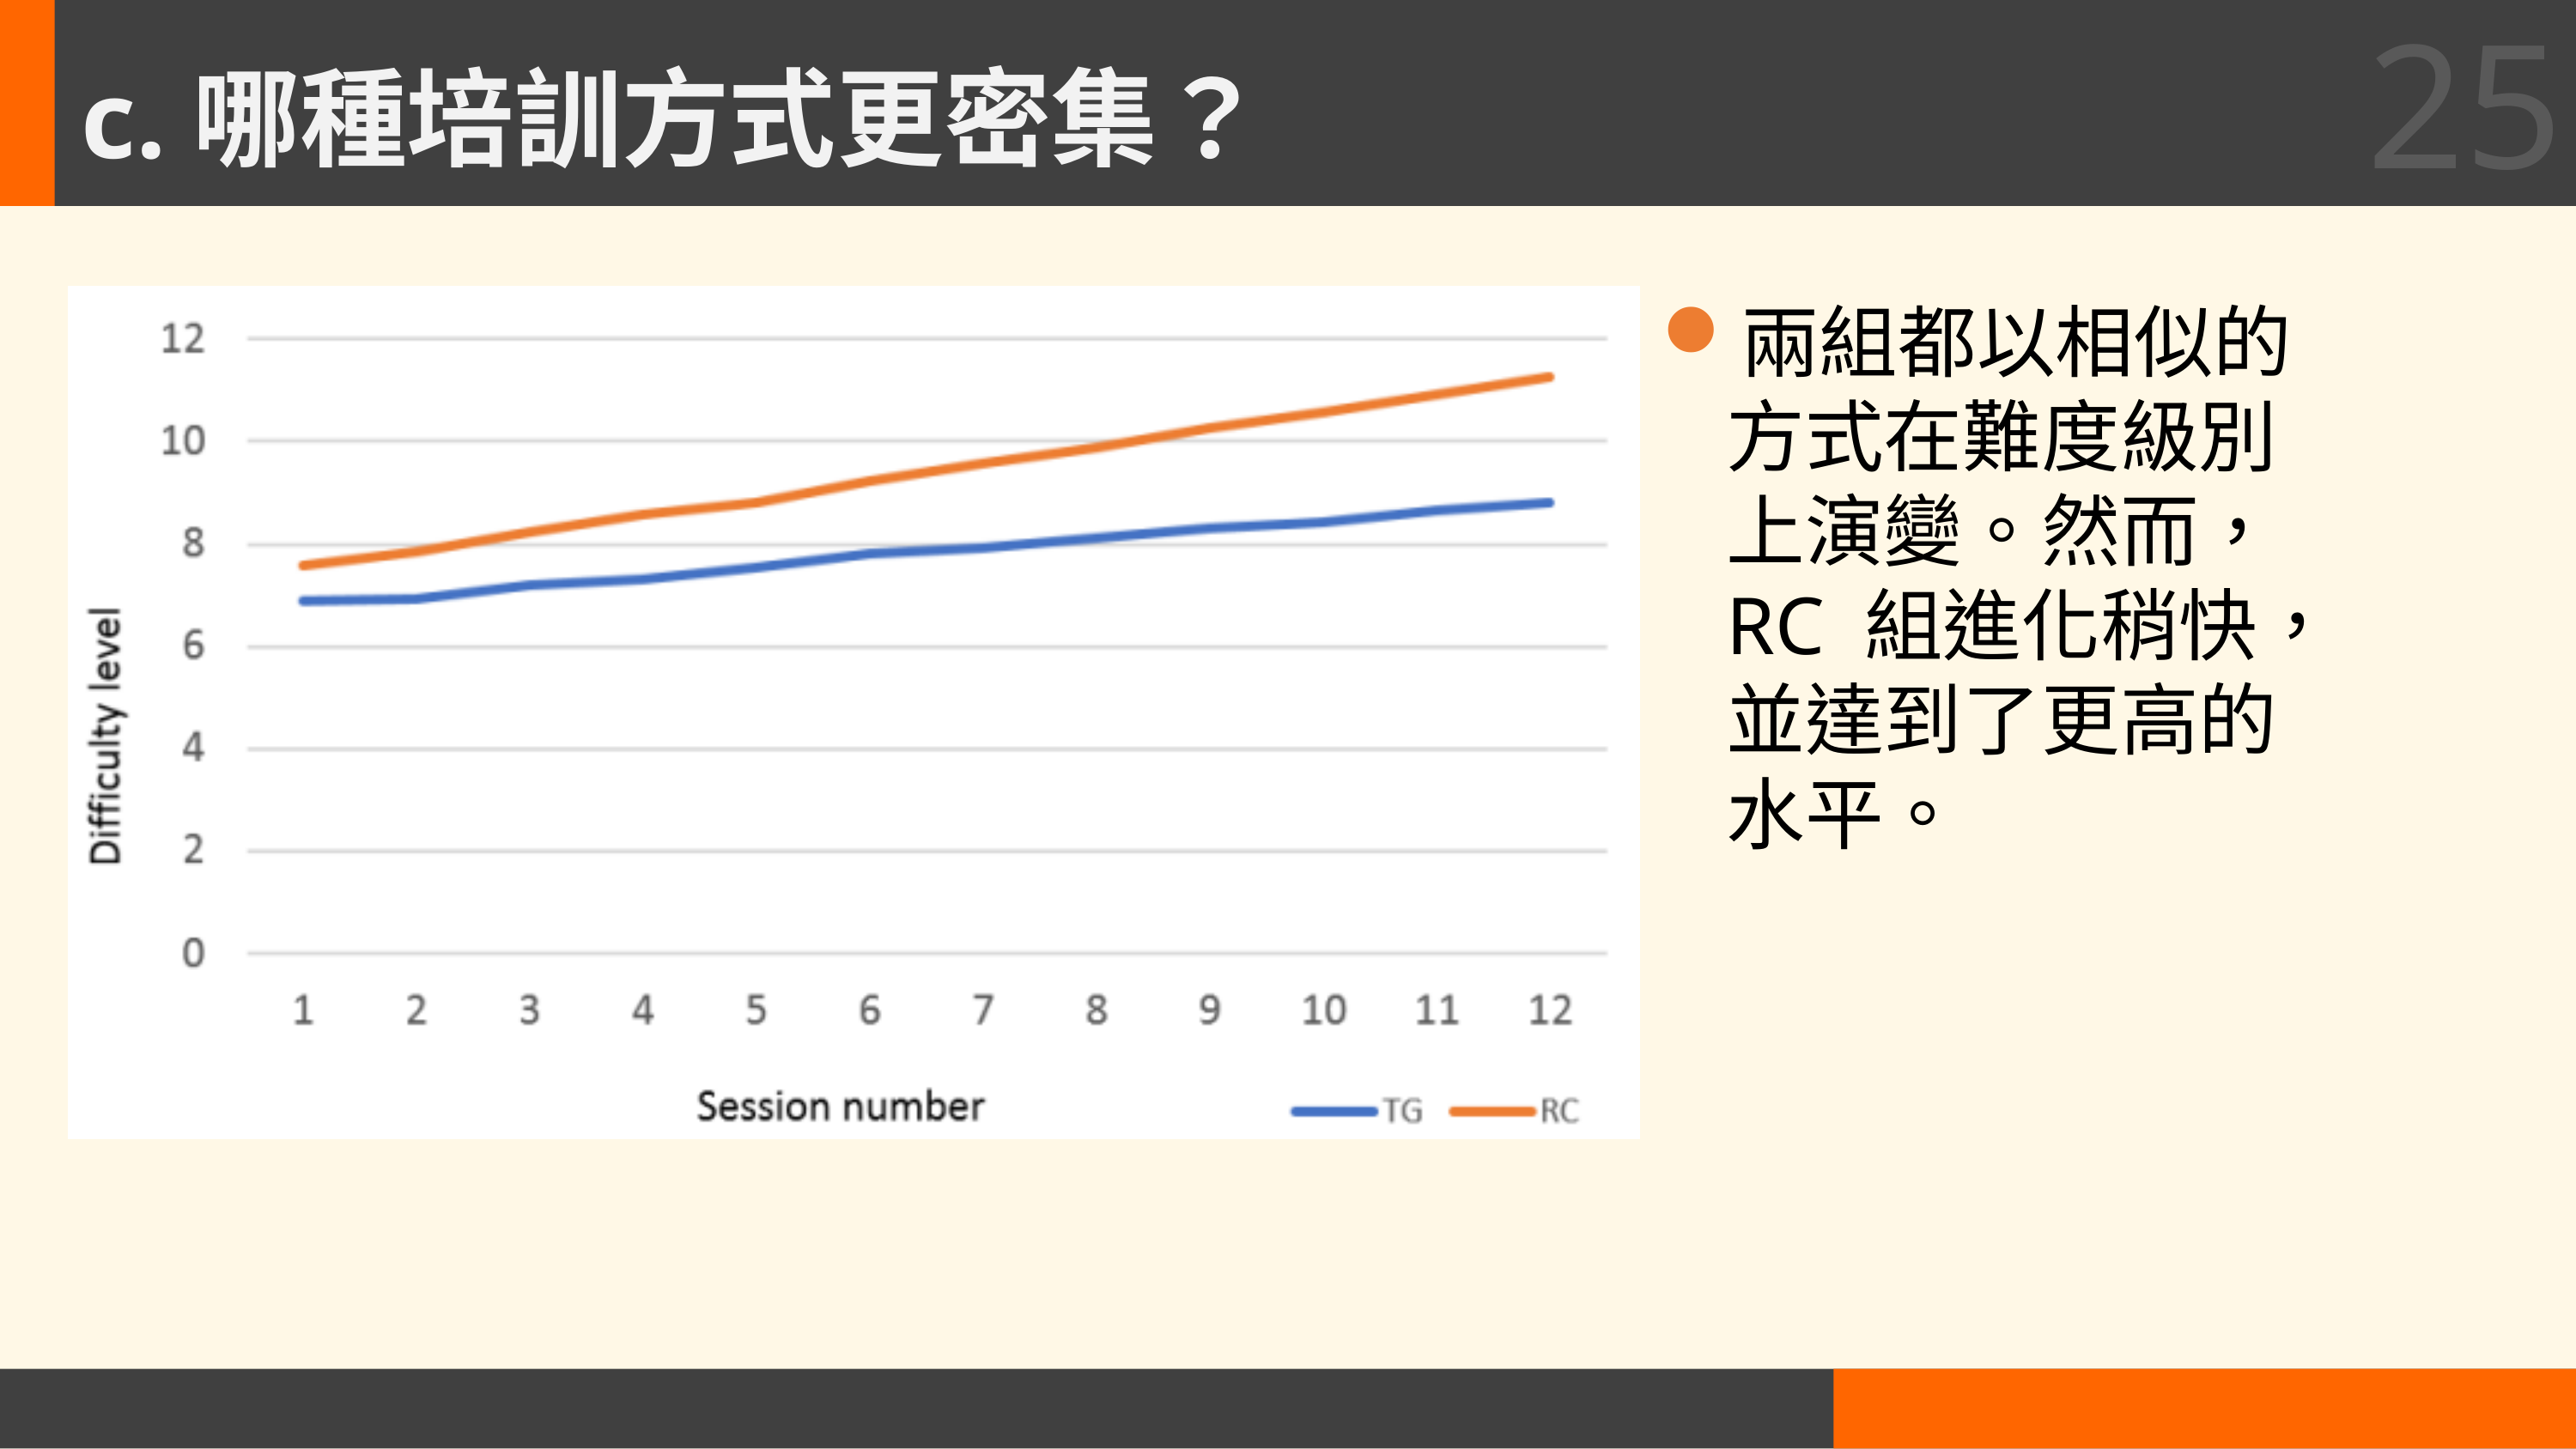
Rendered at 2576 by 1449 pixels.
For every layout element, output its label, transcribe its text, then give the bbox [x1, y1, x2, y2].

title c.哪種培訓方式更密集？ [68, 59, 1996, 168]
slide_number 25 [1996, 0, 2576, 227]
picture [68, 286, 1640, 1139]
text_box 兩組都以相似的方式在難度級別上演變。然而，RC 組進化稍快，並達到了更高的水平。 [1649, 286, 2351, 866]
